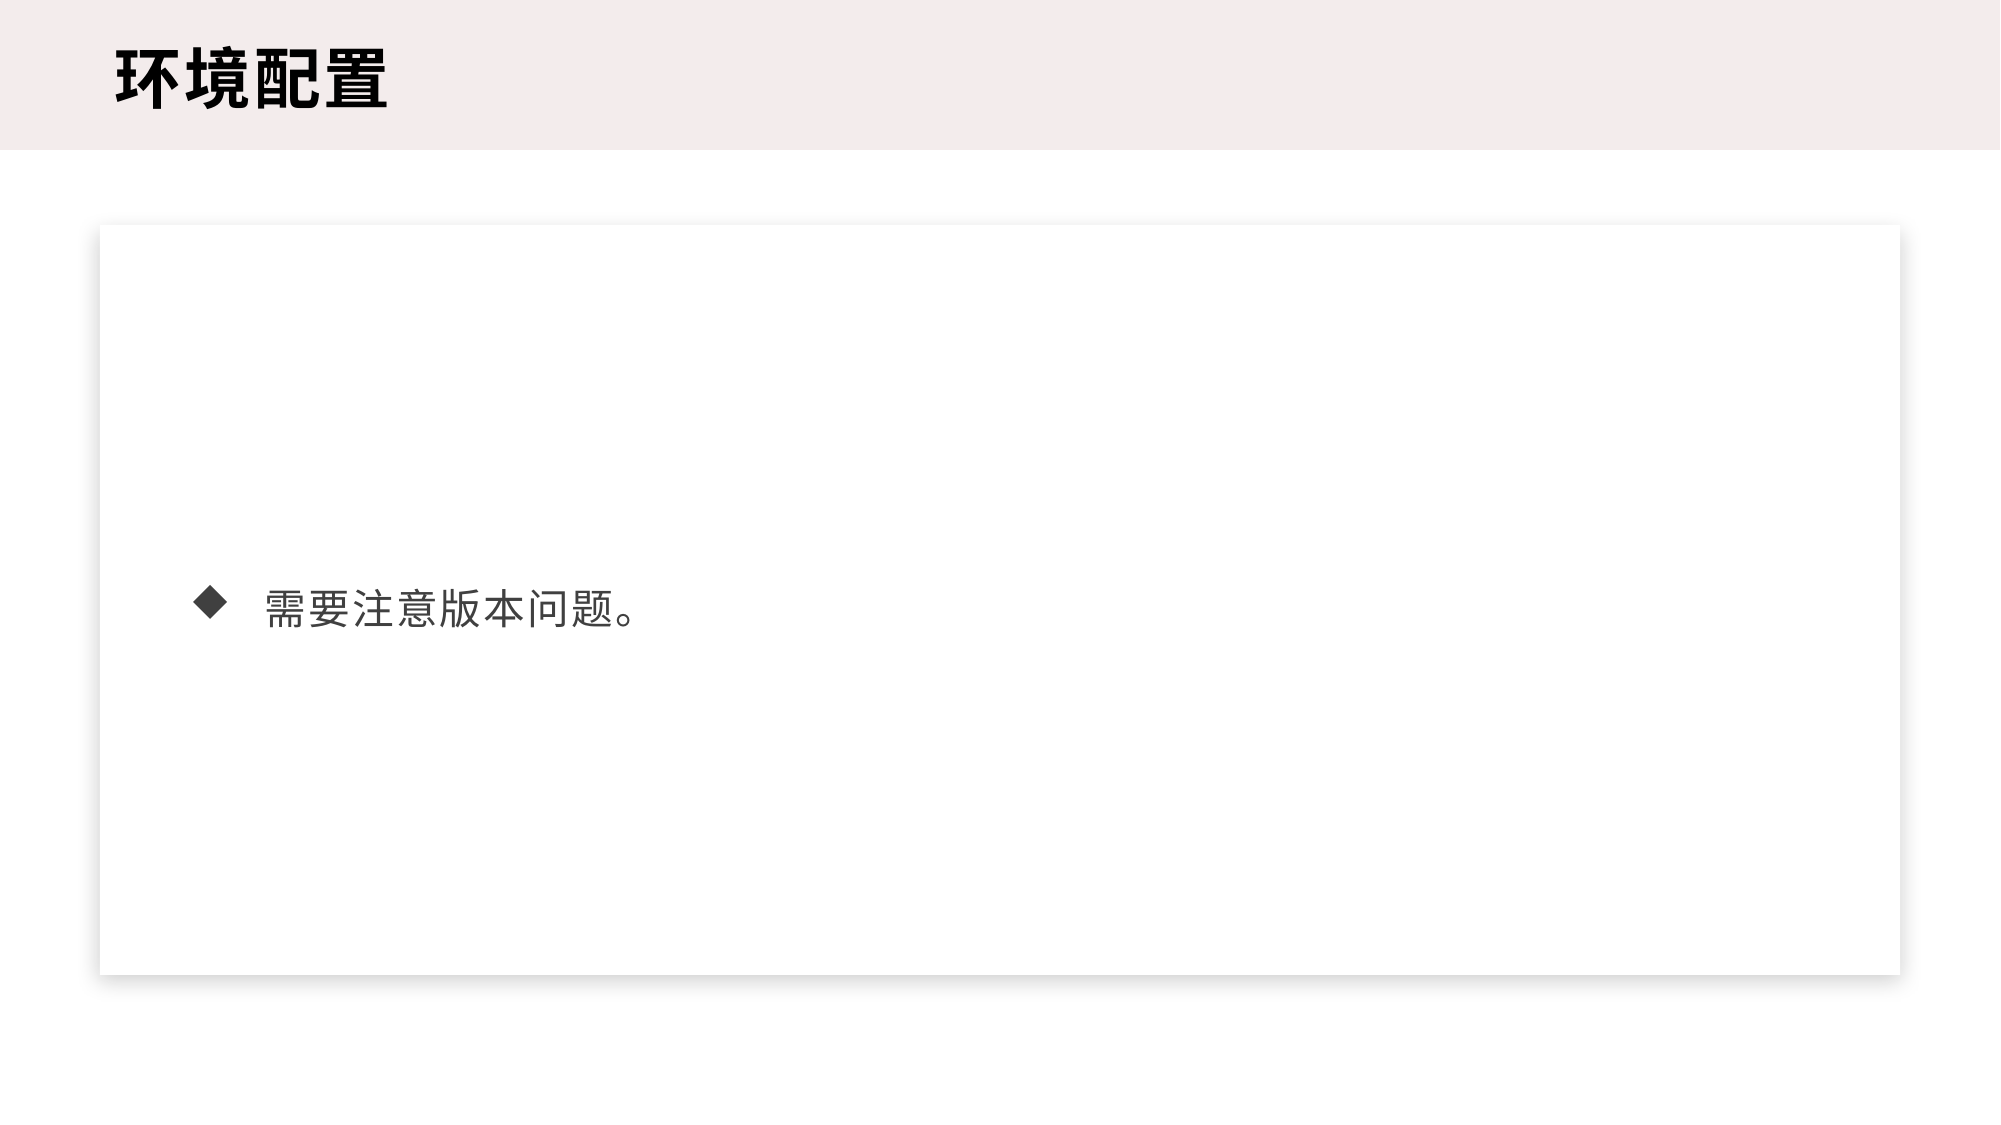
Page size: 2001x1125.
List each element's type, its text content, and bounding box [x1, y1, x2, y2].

text_box 需要注意版本问题。 [174, 275, 1826, 925]
text_box 环境配置 [99, 25, 1901, 125]
text_box [99, 224, 1901, 976]
text_box [0, 0, 2000, 151]
